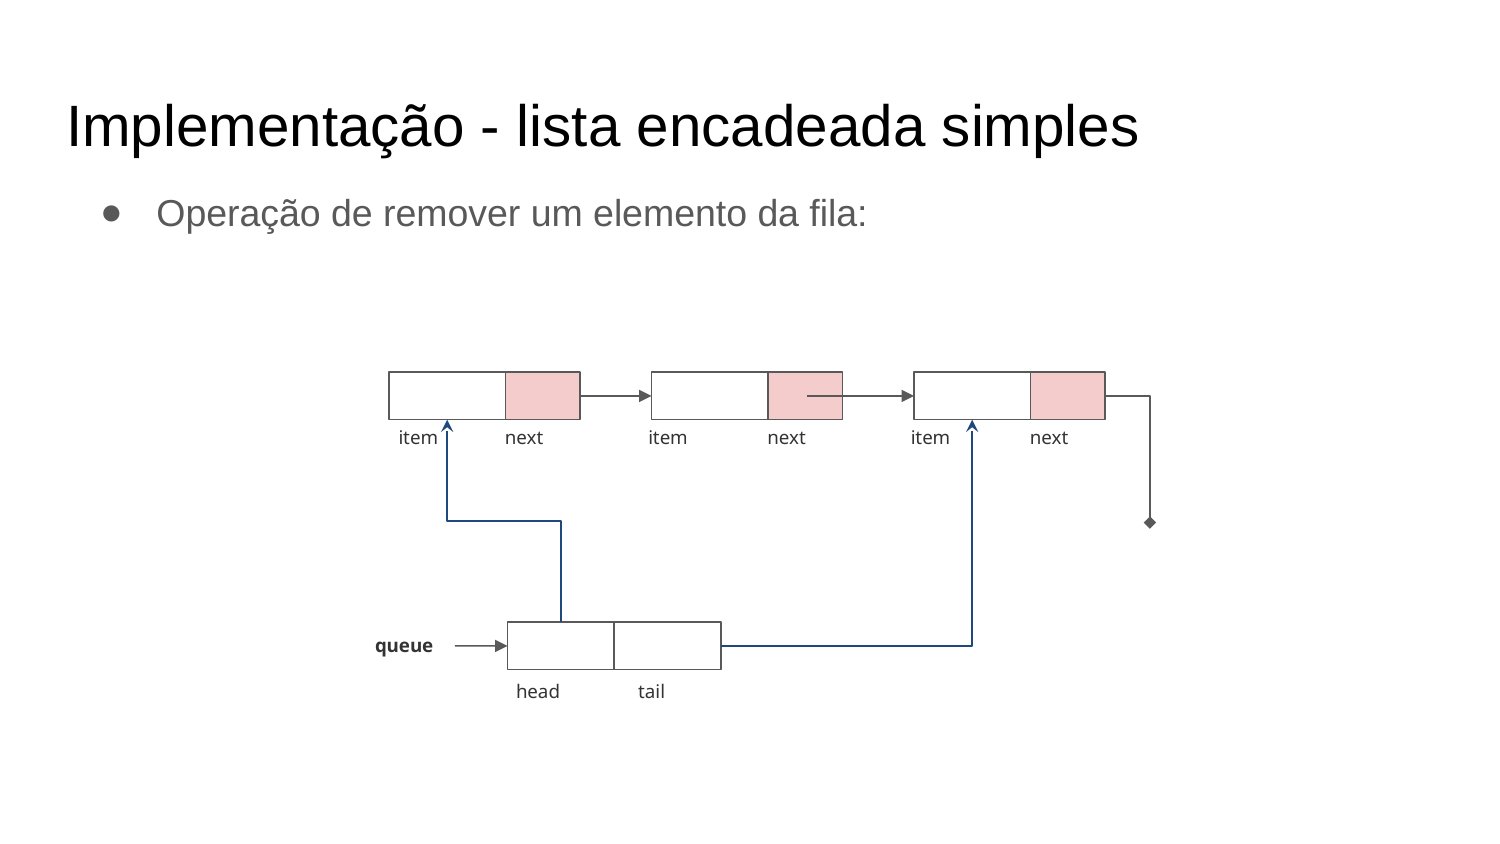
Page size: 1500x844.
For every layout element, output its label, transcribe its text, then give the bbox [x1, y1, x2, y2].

text_box head [501, 664, 623, 720]
text_box tail [623, 664, 730, 720]
text_box Operação de remover um elemento da fila: [66, 166, 1465, 254]
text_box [613, 621, 721, 670]
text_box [507, 621, 612, 670]
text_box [1104, 395, 1151, 523]
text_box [402, 474, 606, 578]
text_box Implementação - lista encadeada simples [51, 72, 1449, 167]
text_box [383, 371, 607, 466]
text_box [633, 371, 870, 466]
text_box queue [360, 618, 455, 674]
text_box [454, 639, 502, 653]
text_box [895, 371, 1132, 466]
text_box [720, 419, 973, 646]
